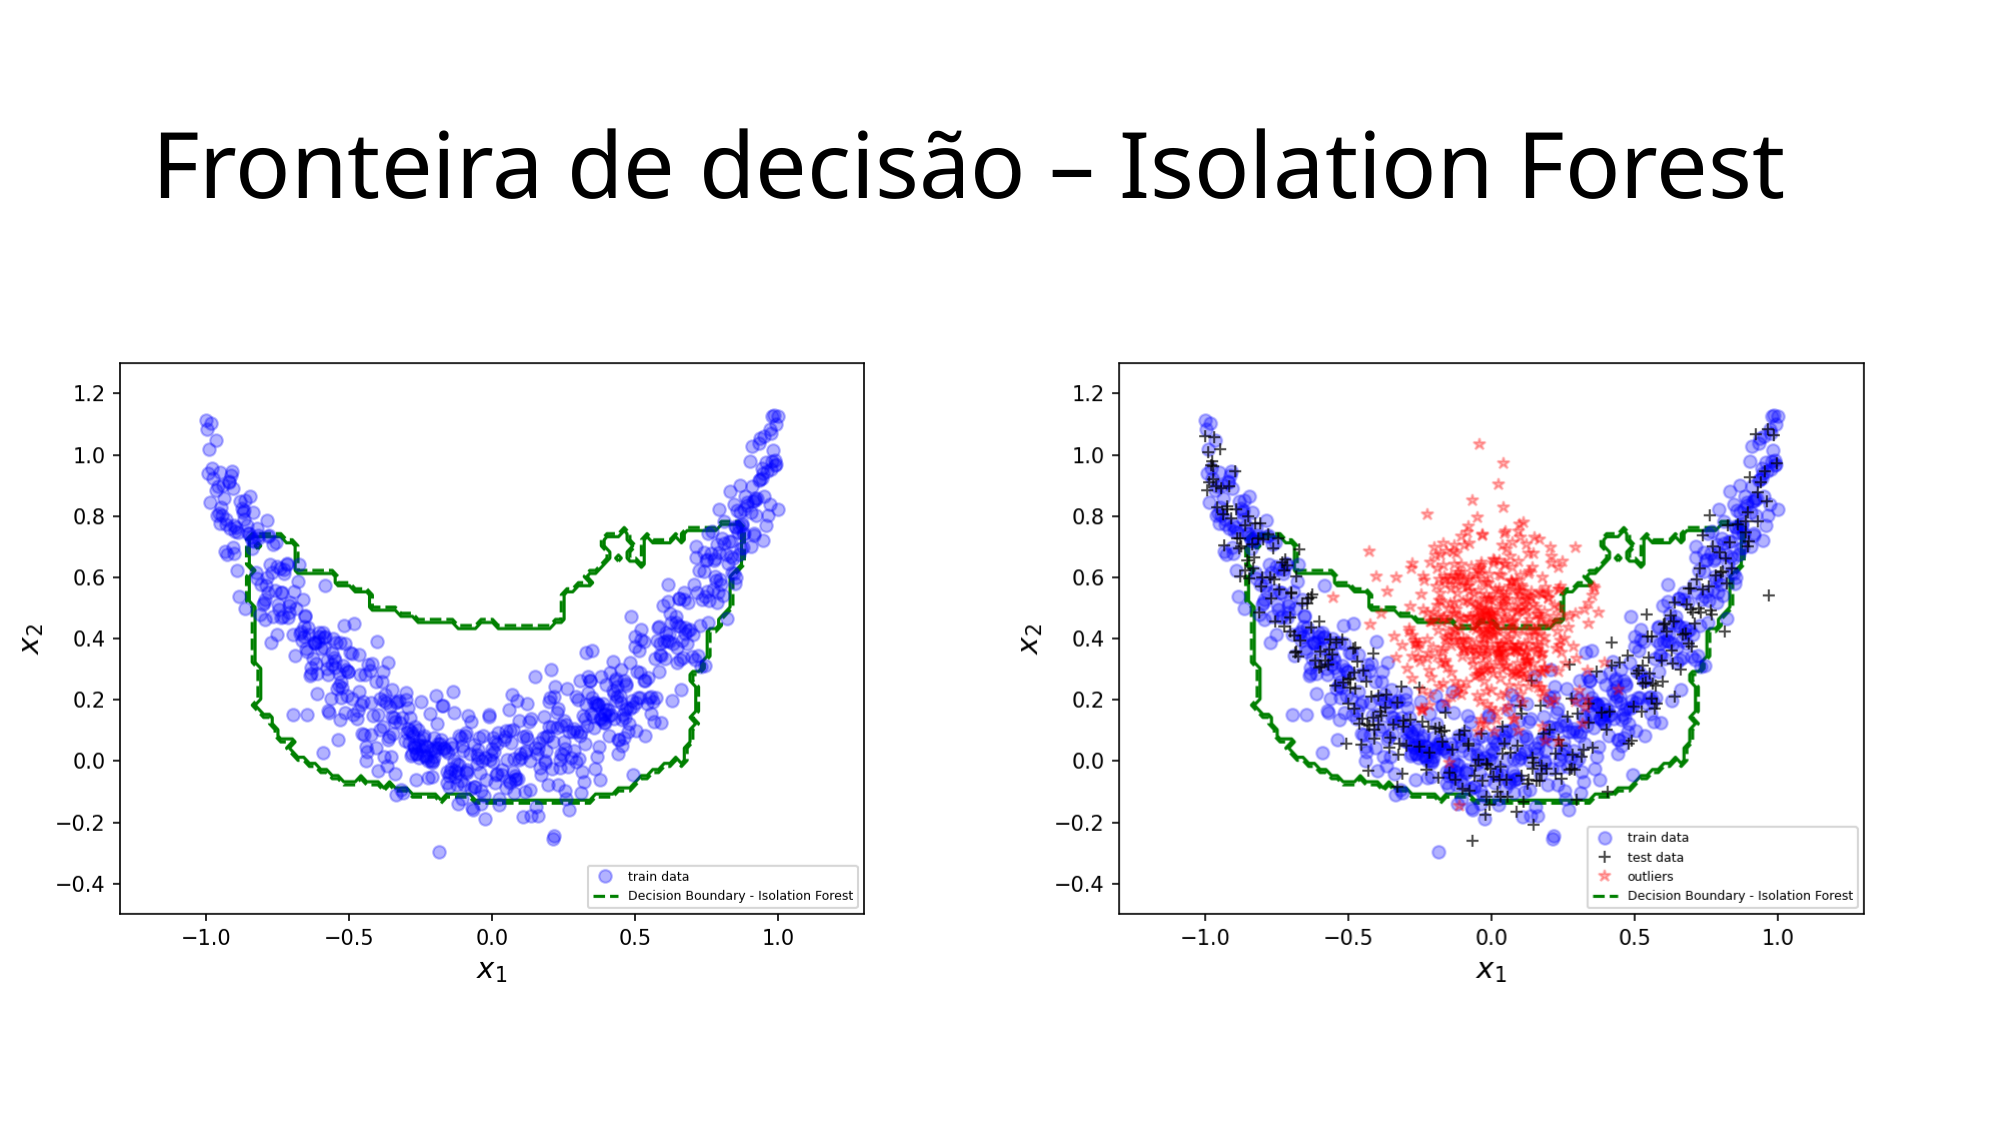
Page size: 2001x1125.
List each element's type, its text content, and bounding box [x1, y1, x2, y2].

picture [999, 277, 1960, 993]
title Fronteira de decisão – Isolation Forest [137, 59, 1863, 278]
picture [0, 277, 960, 993]
